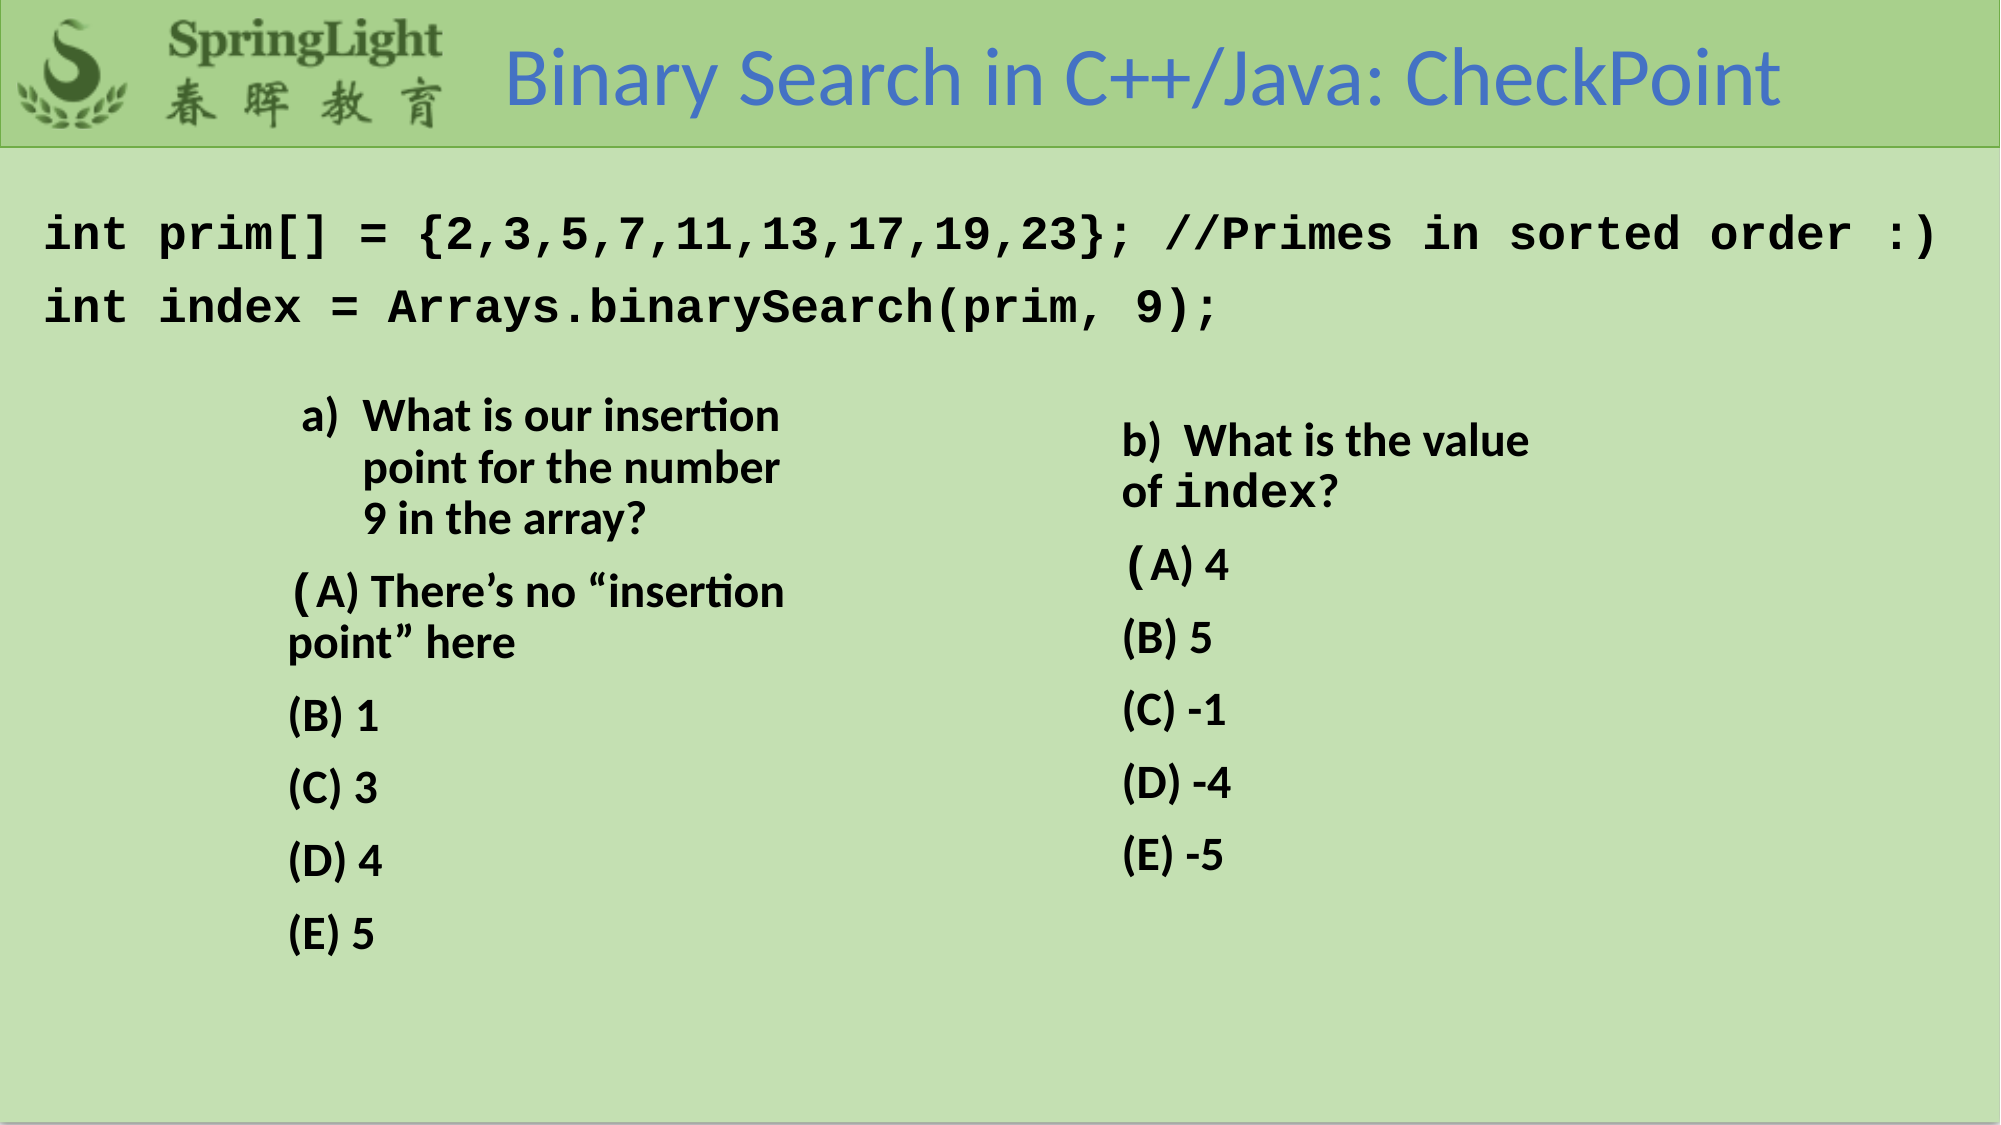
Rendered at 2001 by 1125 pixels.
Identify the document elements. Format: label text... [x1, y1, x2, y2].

text_box b) What is the value of index? (A) 4 (B) 5 (C) -1 (D) -4 (E) -5 [1106, 399, 1593, 1125]
text_box [0, 147, 2000, 1123]
text_box [0, 0, 2000, 147]
text_box Binary Search in C++/Java: CheckPoint [489, 15, 1980, 131]
picture [11, 12, 454, 134]
list int prim[] = {2,3,5,7,11,13,17,19,23}; //Primes in sorted order :) int index = Arrays.binarySearch(prim, 9); [28, 201, 1972, 1044]
text_box What is our insertion point for the number 9 in the array? (A) There’s no “insertion point” here (B) 1 (C) 3 (D) 4 (E) 5 [272, 375, 824, 1125]
